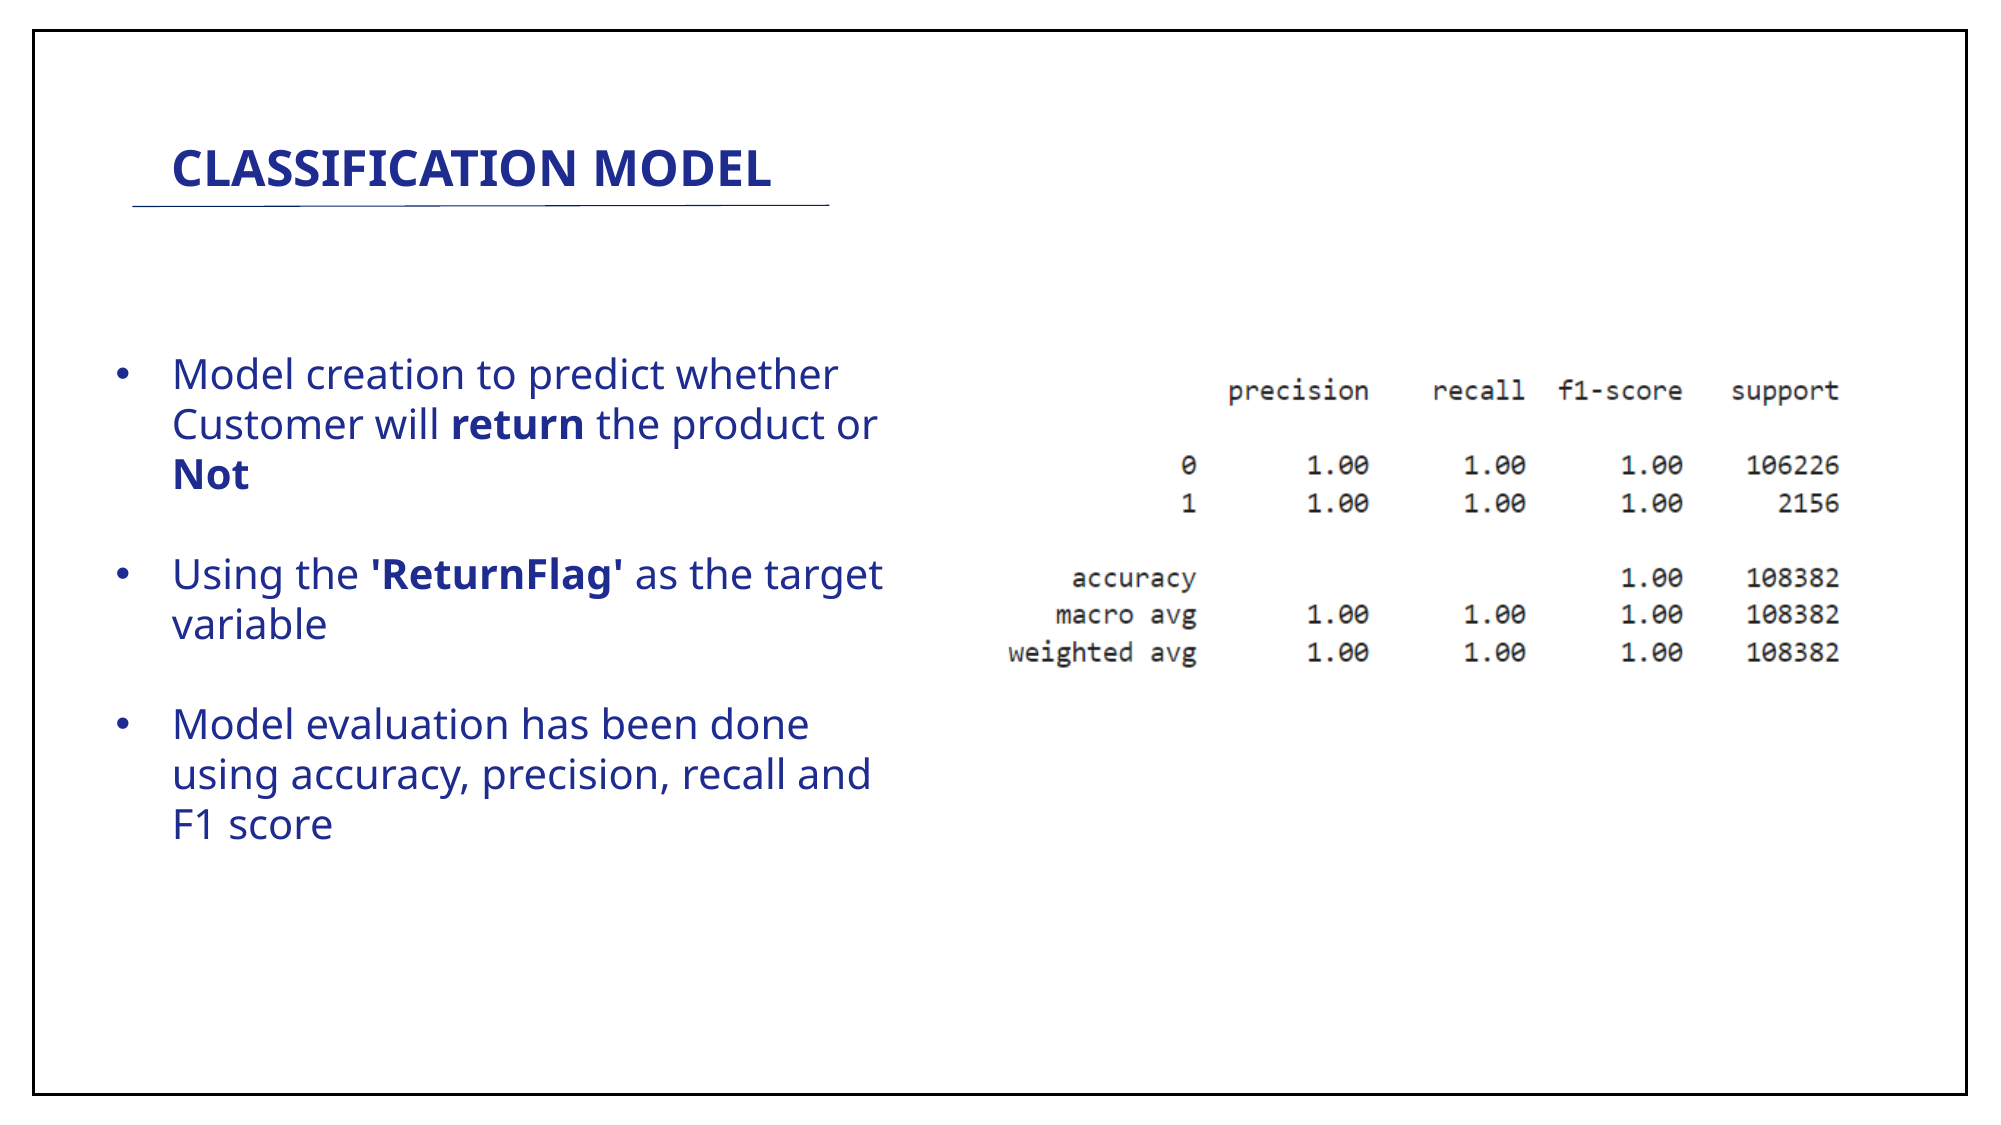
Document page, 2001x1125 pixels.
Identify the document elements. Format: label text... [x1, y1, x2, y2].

title CLASSIFICATION MODEL [138, 48, 806, 205]
picture [999, 365, 1918, 735]
text_box [32, 30, 1968, 1095]
text_box Model creation to predict whether Customer will return the product or Not Using the 'ReturnFlag' as the target variable Model evaluation has been done using accuracy, precision, recall and F1 score [100, 340, 929, 856]
